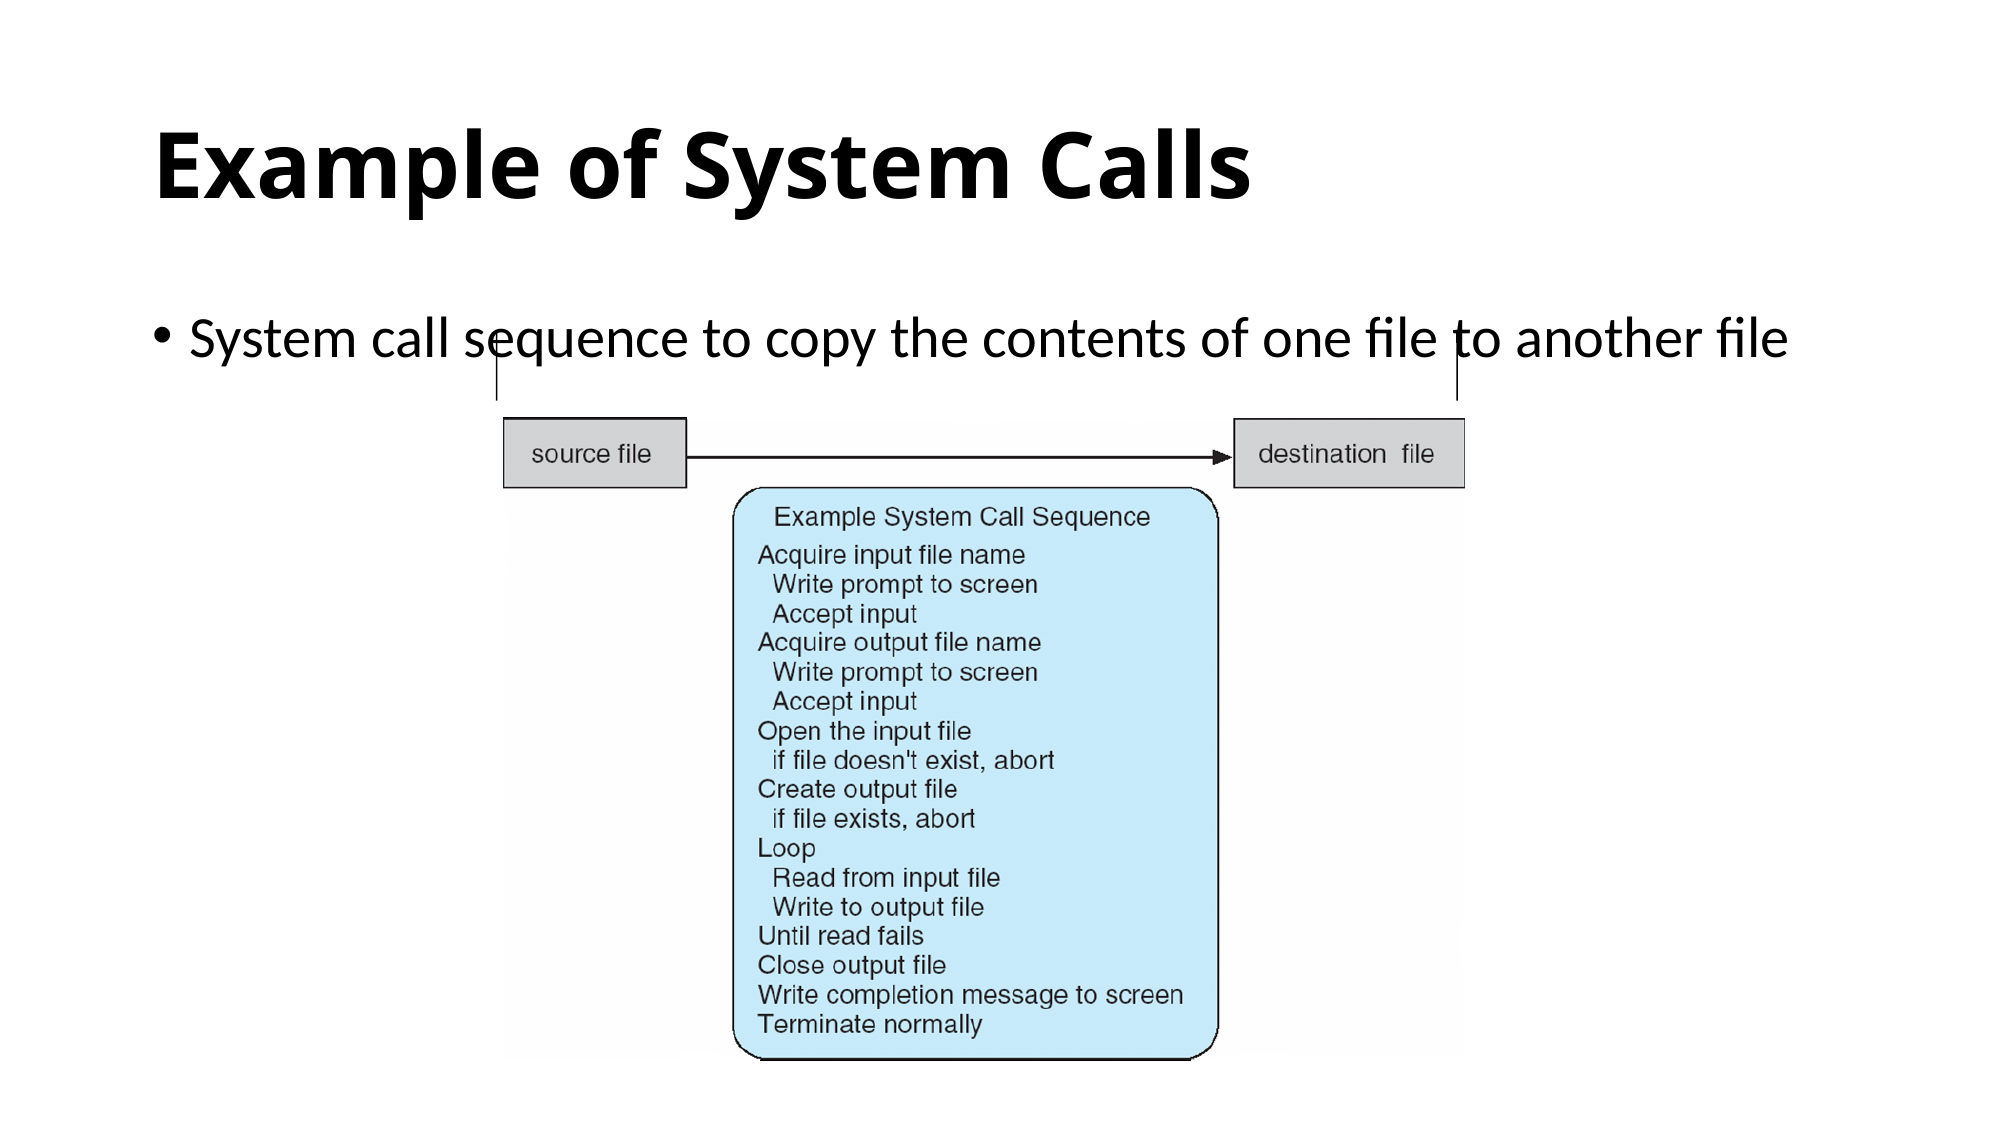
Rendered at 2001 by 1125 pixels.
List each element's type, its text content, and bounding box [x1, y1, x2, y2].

list System call sequence to copy the contents of one file to another file [137, 299, 1863, 1014]
picture [496, 409, 1471, 1069]
title Example of System Calls [137, 59, 1863, 278]
